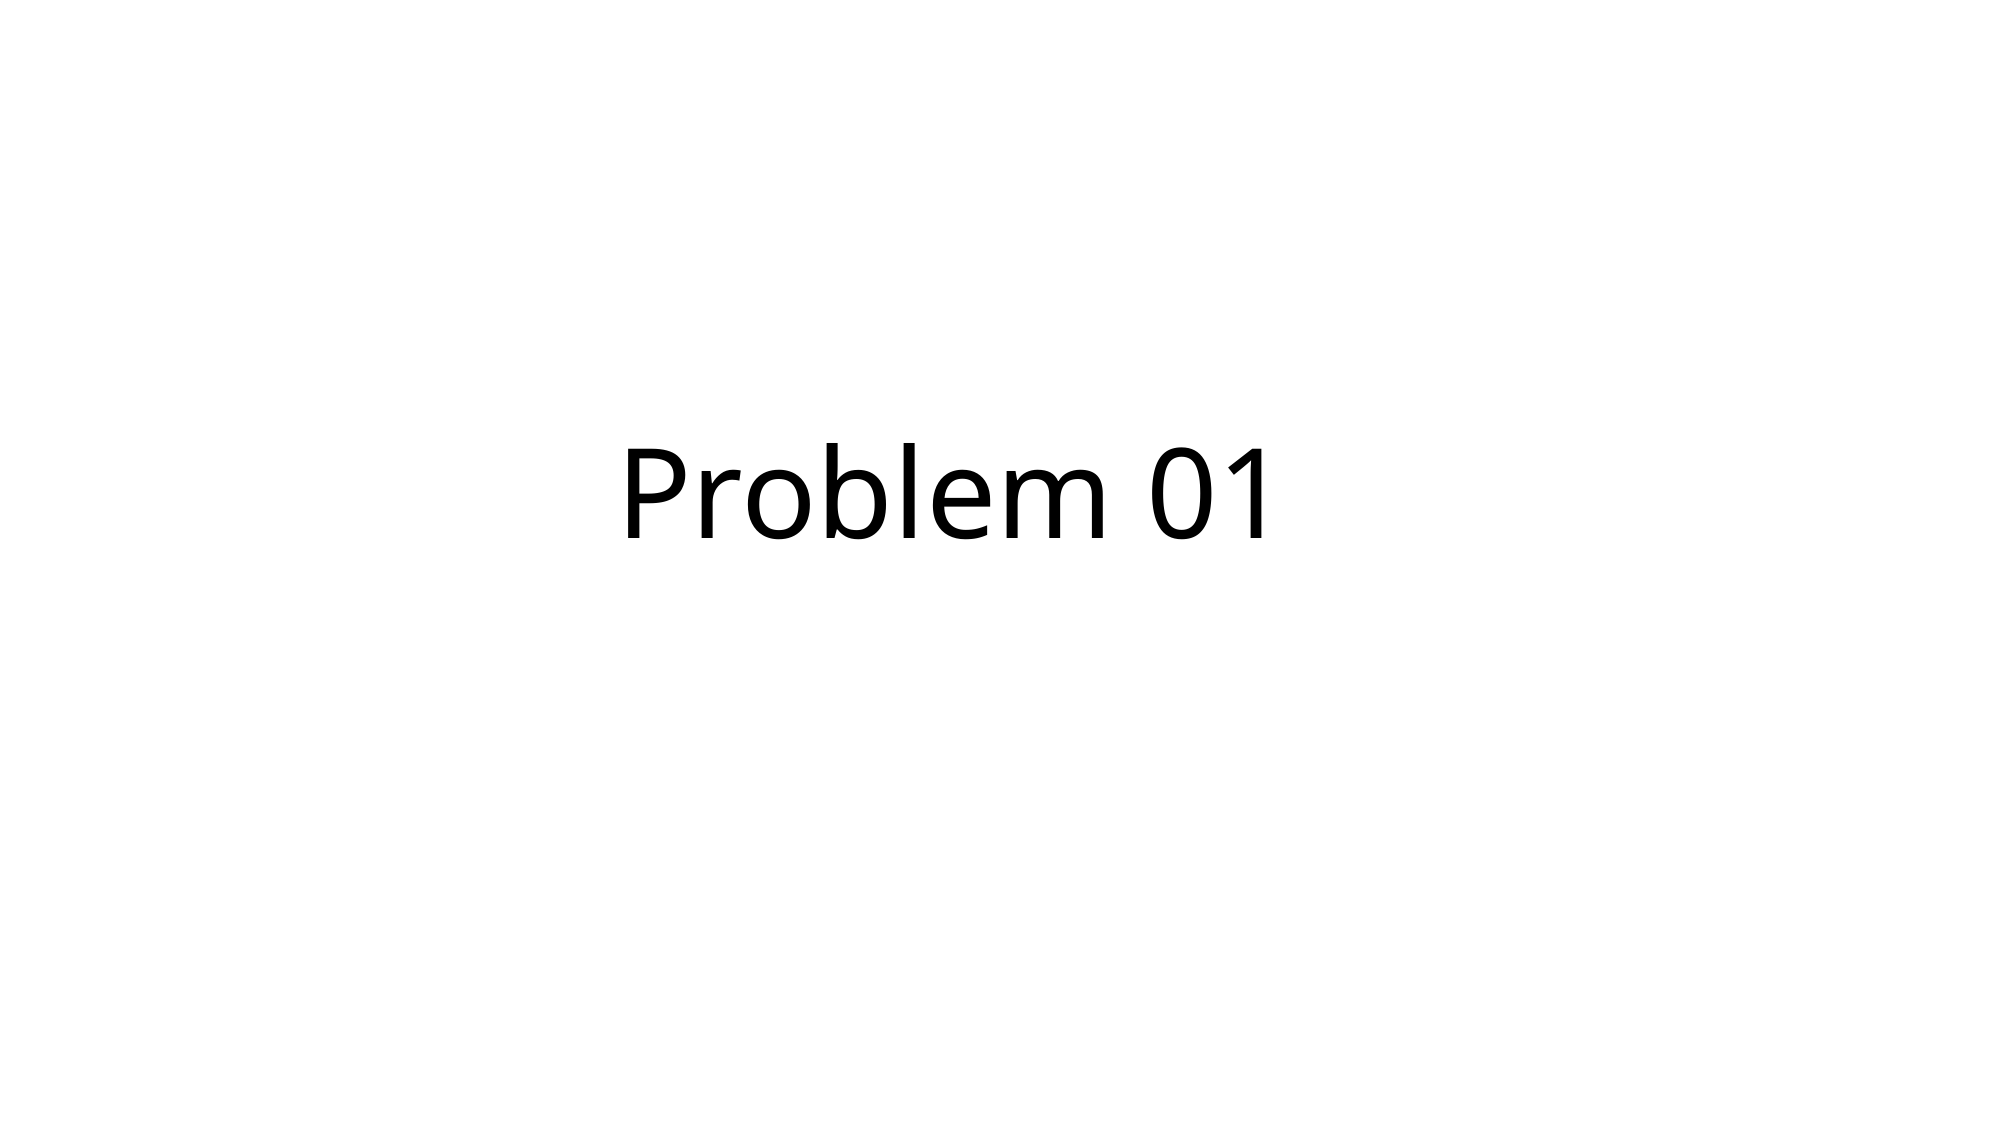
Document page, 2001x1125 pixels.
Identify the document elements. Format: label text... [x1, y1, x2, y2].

text_box Problem 01 [601, 406, 1399, 572]
